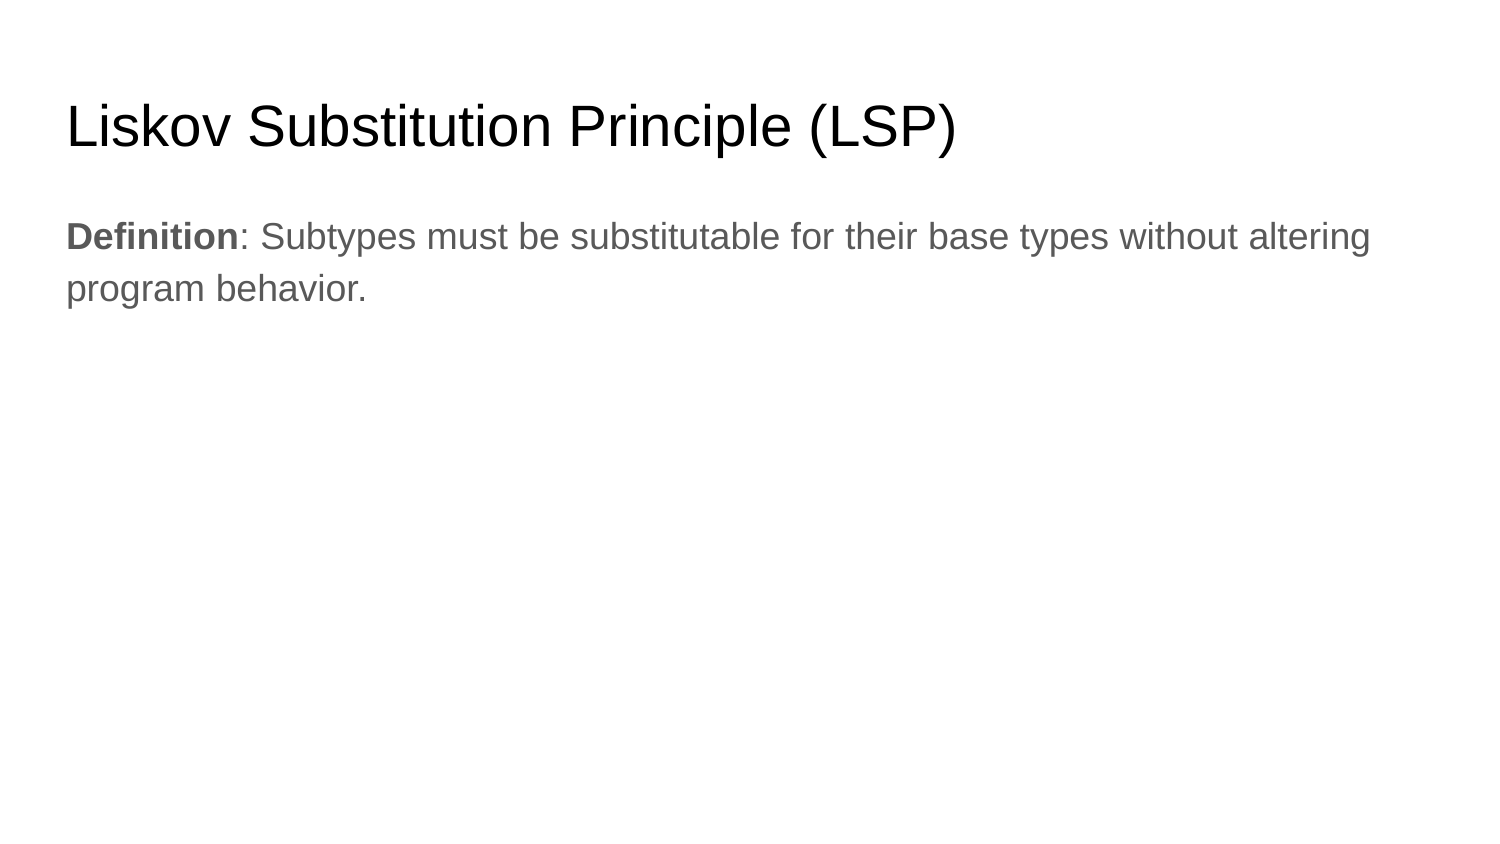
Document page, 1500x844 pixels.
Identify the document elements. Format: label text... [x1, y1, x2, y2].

list Definition: Subtypes must be substitutable for their base types without altering program behavior. [51, 190, 1463, 789]
title Liskov Substitution Principle (LSP) [51, 72, 1449, 167]
